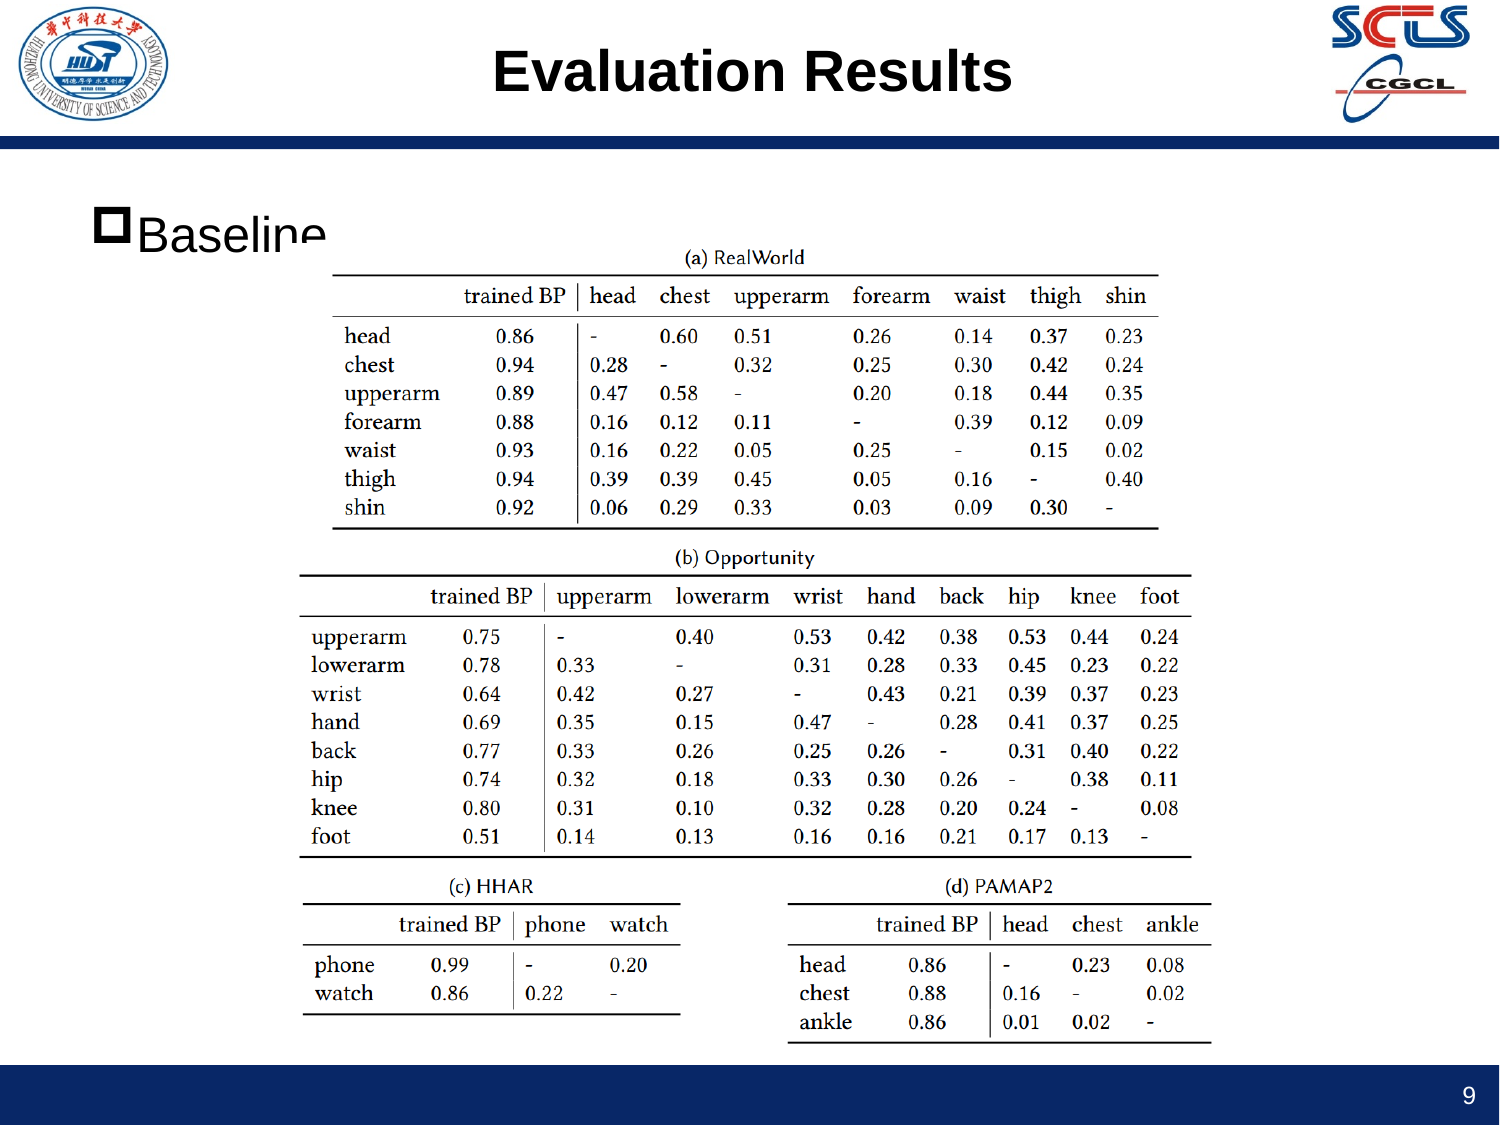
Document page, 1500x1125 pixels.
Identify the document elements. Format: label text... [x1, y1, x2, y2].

picture [1332, 53, 1470, 124]
slide_number 8 [1438, 1065, 1500, 1125]
list Baseline [75, 182, 1425, 1005]
title Evaluation Results [174, 0, 1332, 137]
picture [1332, 5, 1470, 49]
picture [289, 243, 1218, 1052]
picture [12, 4, 174, 124]
